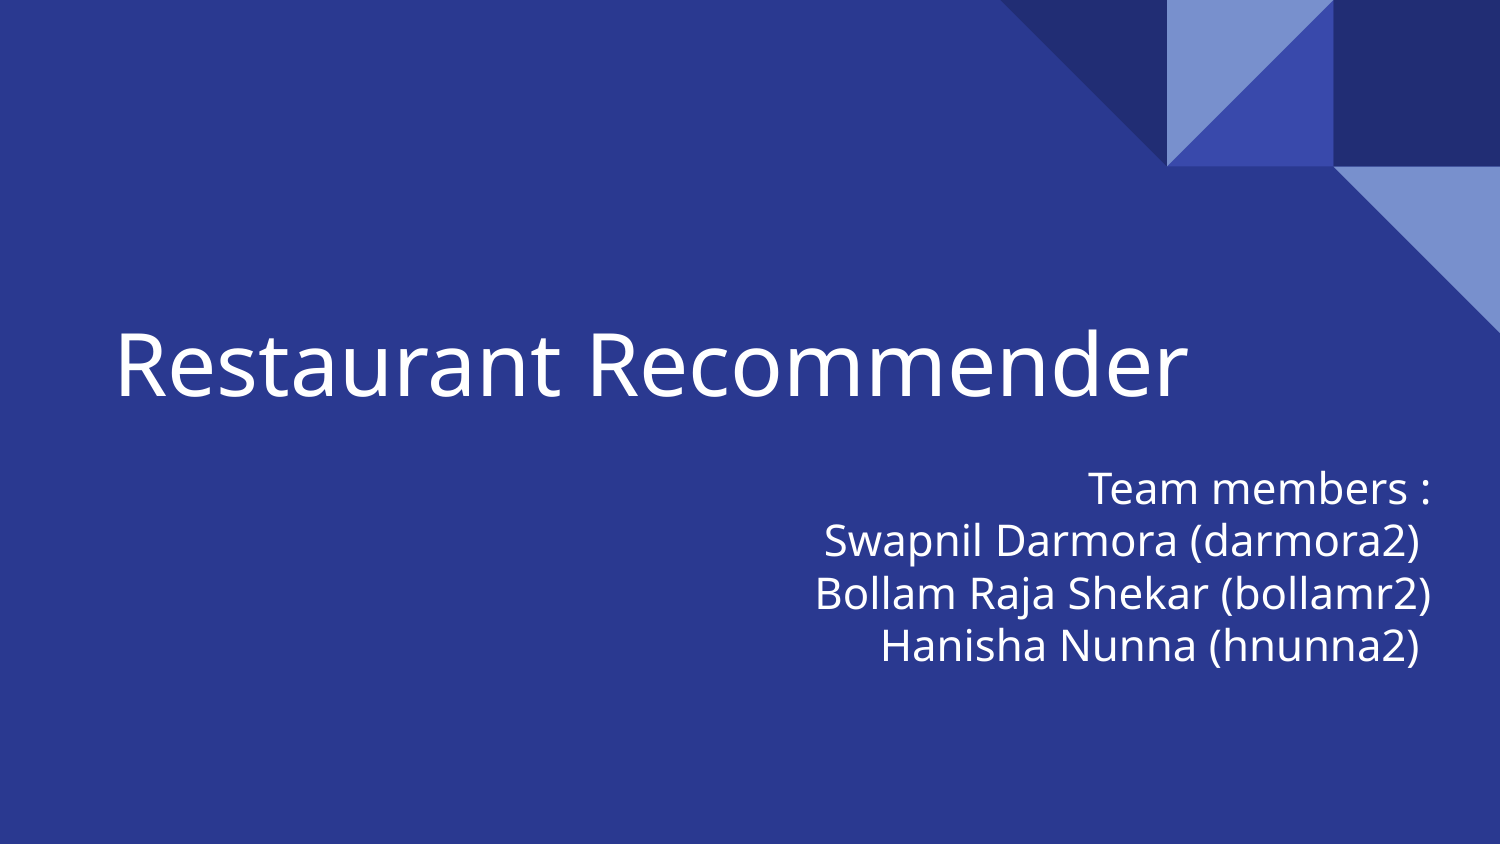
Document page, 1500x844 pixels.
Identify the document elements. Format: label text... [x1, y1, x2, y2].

title Restaurant Recommender [98, 291, 1447, 429]
subtitle Team members : Swapnil Darmora (darmora2) Bollam Raja Shekar (bollamr2) Hanisha Nunna (hnunna2) [98, 445, 1447, 677]
